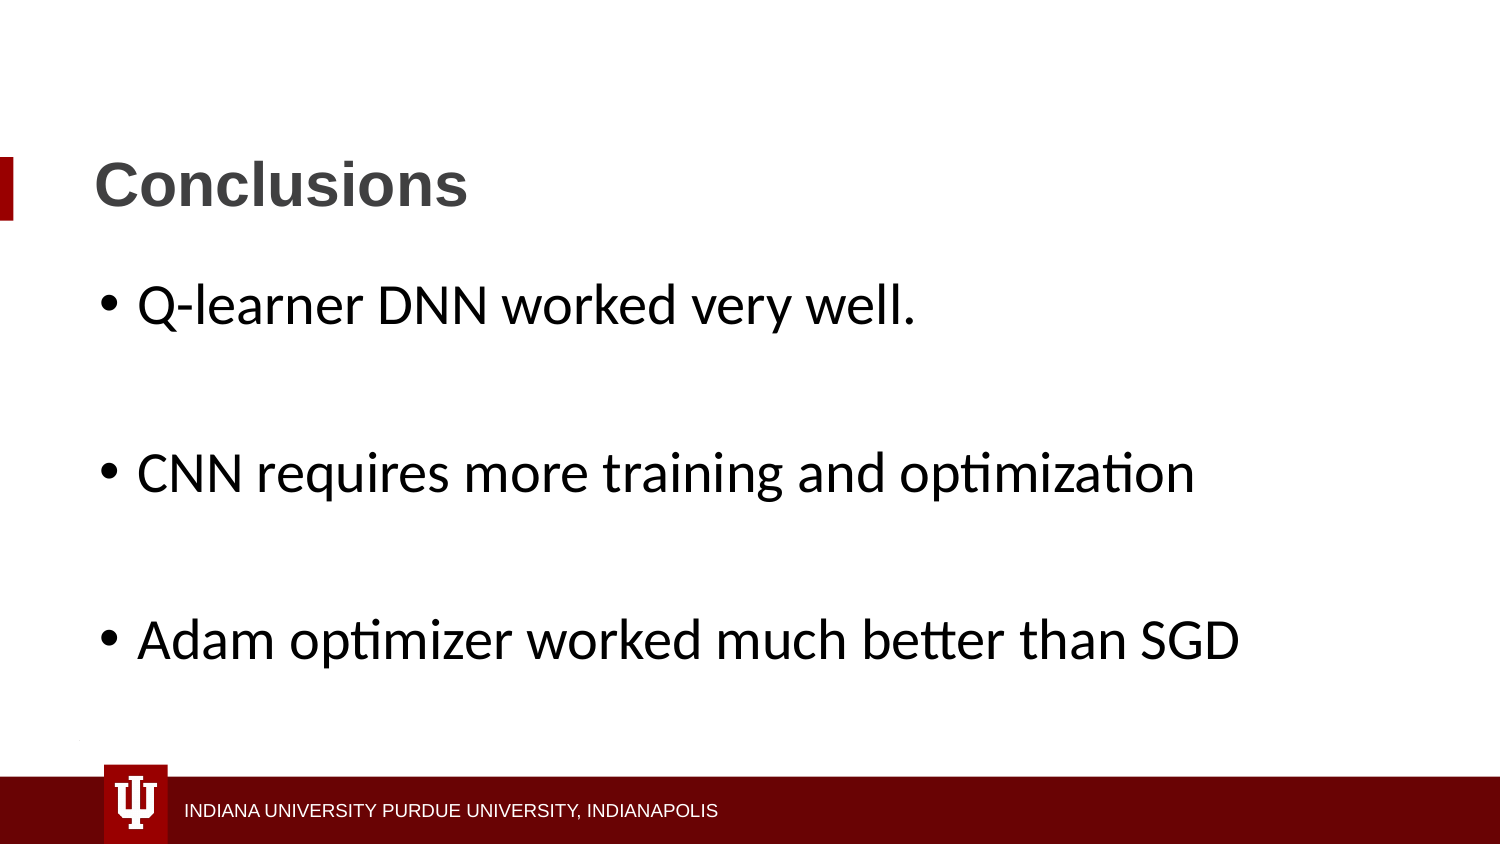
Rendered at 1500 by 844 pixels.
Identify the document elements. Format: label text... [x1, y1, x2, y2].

text_box Q-learner DNN worked very well. CNN requires more training and optimization Adam optimizer worked much better than SGD [92, 267, 1393, 729]
picture [79, 740, 192, 844]
title Conclusions [86, 124, 1401, 240]
